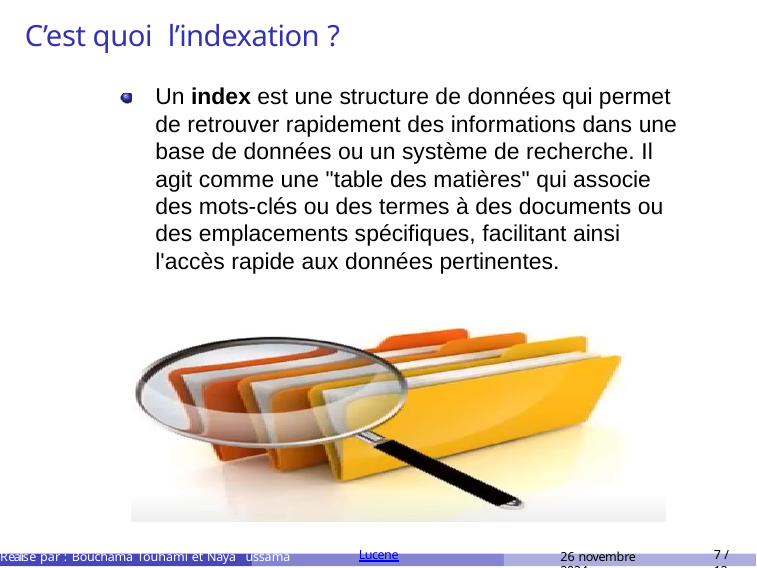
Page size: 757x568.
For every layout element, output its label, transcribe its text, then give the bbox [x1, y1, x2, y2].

text_box Un index est une structure de données qui permet de retrouver rapidement des informations dans une base de données ou un système de recherche. Il agit comme une "table des matières" qui associe des mots-clés ou des termes à des documents ou des emplacements spécifiques, facilitant ainsi l'accès rapide aux données pertinentes. [140, 74, 701, 282]
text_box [0, 328, 757, 567]
picture [120, 92, 132, 105]
title C’est quoi l’indexation ? [22, 8, 733, 112]
